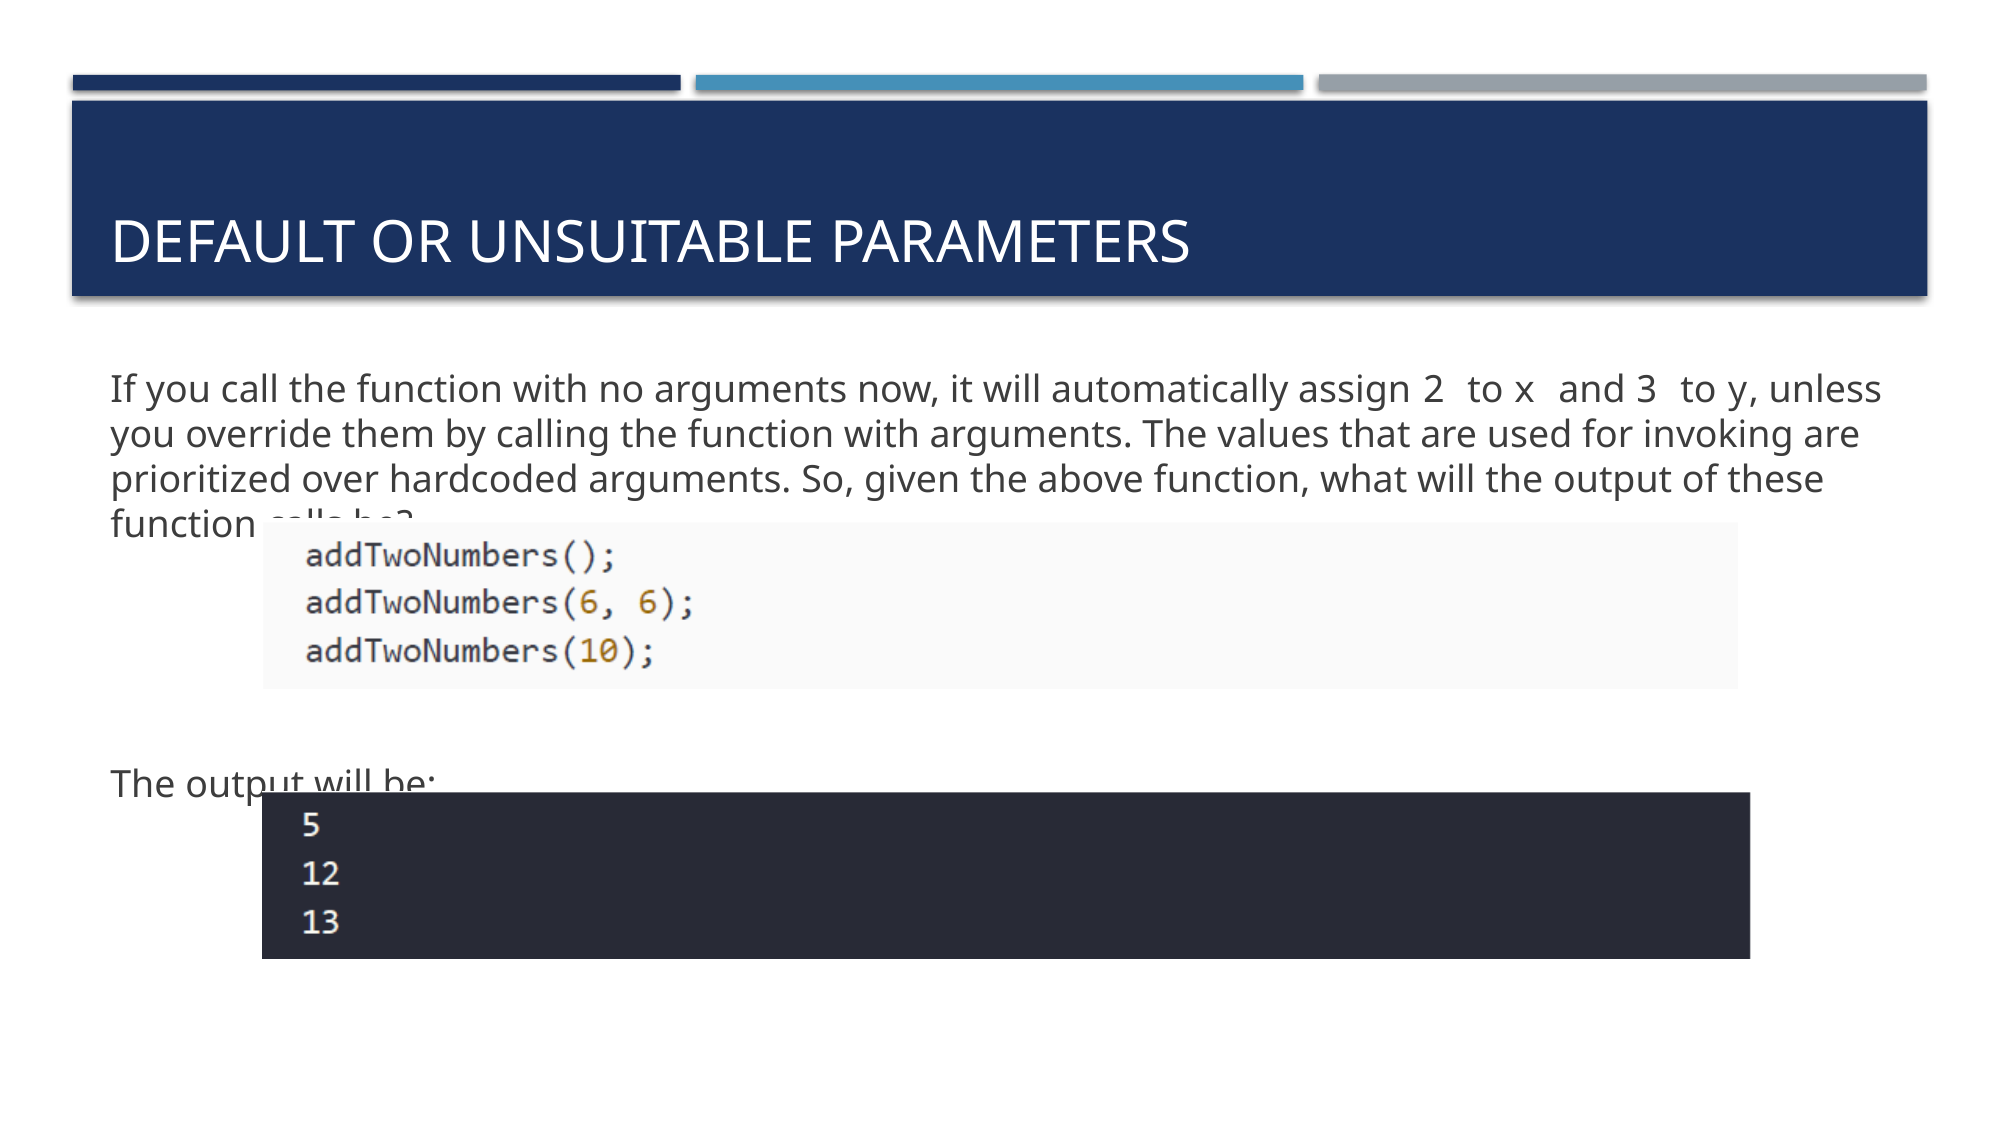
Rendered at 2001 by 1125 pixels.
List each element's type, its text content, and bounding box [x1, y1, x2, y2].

picture [261, 517, 1738, 690]
picture [261, 791, 1753, 960]
list If you call the function with no arguments now, it will automatically assign 2 to x and 3 to y, unless you override them by calling the function with arguments. The values that are used for invoking are prioritized over hardcoded arguments. So, given the above function, what will the output of these function calls be? The output will be: [95, 357, 1905, 1062]
title Default or unsuitable parameters [95, 115, 1905, 282]
